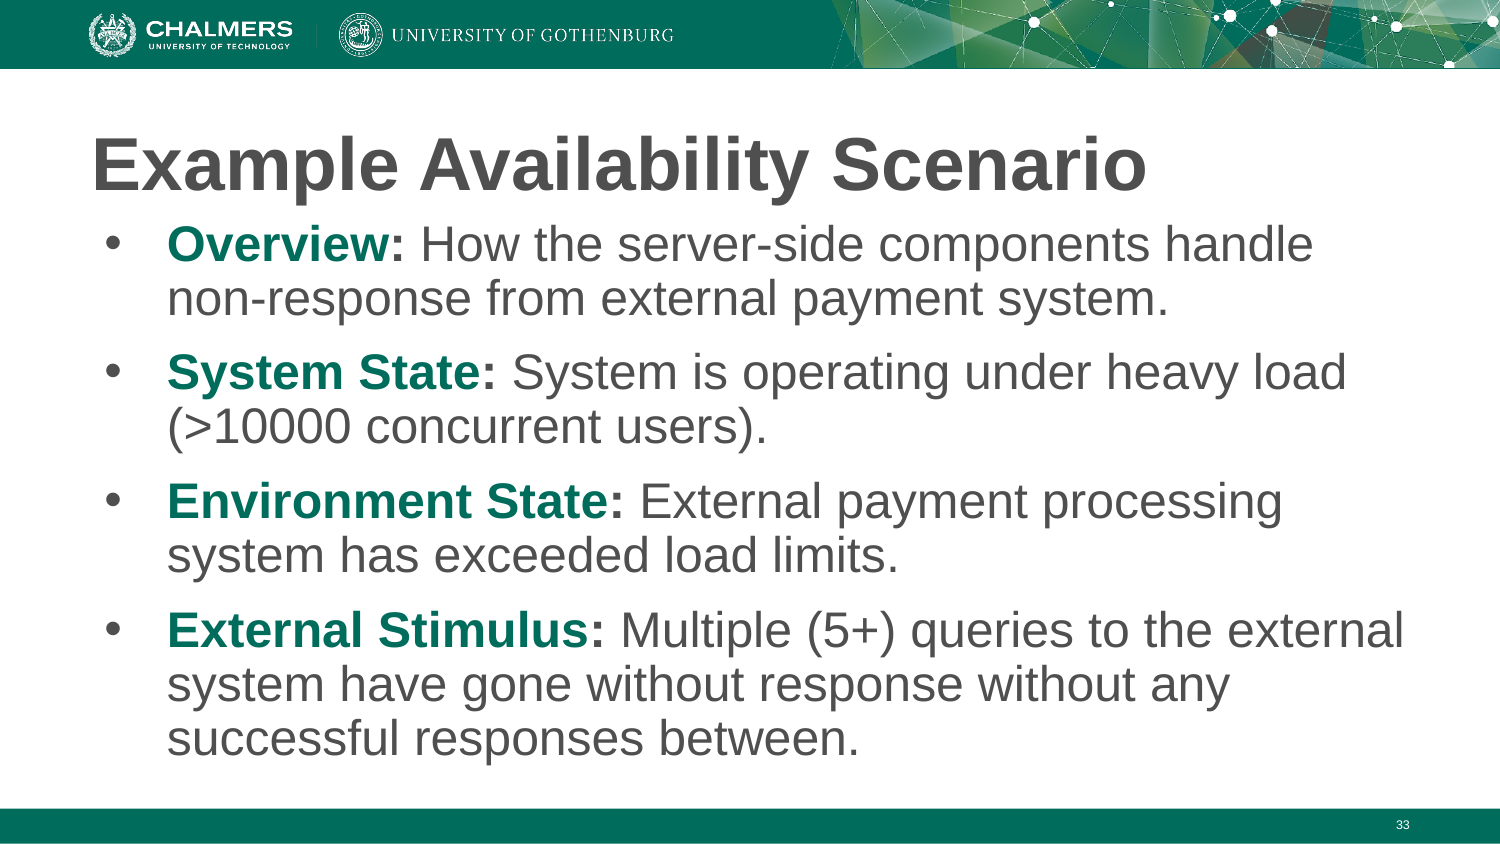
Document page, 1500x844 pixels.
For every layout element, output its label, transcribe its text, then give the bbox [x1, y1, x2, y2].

list Overview: How the server-side components handle non-response from external payment system. System State: System is operating under heavy load (>10000 concurrent users). Environment State: External payment processing system has exceeded load limits. External Stimulus: Multiple (5+) queries to the external system have gone without response without any successful responses between. [76, 210, 1425, 782]
picture [759, 0, 1500, 68]
title Example Availability Scenario [76, 100, 1425, 210]
picture [64, 0, 696, 85]
slide_number ‹#› [1074, 809, 1425, 844]
